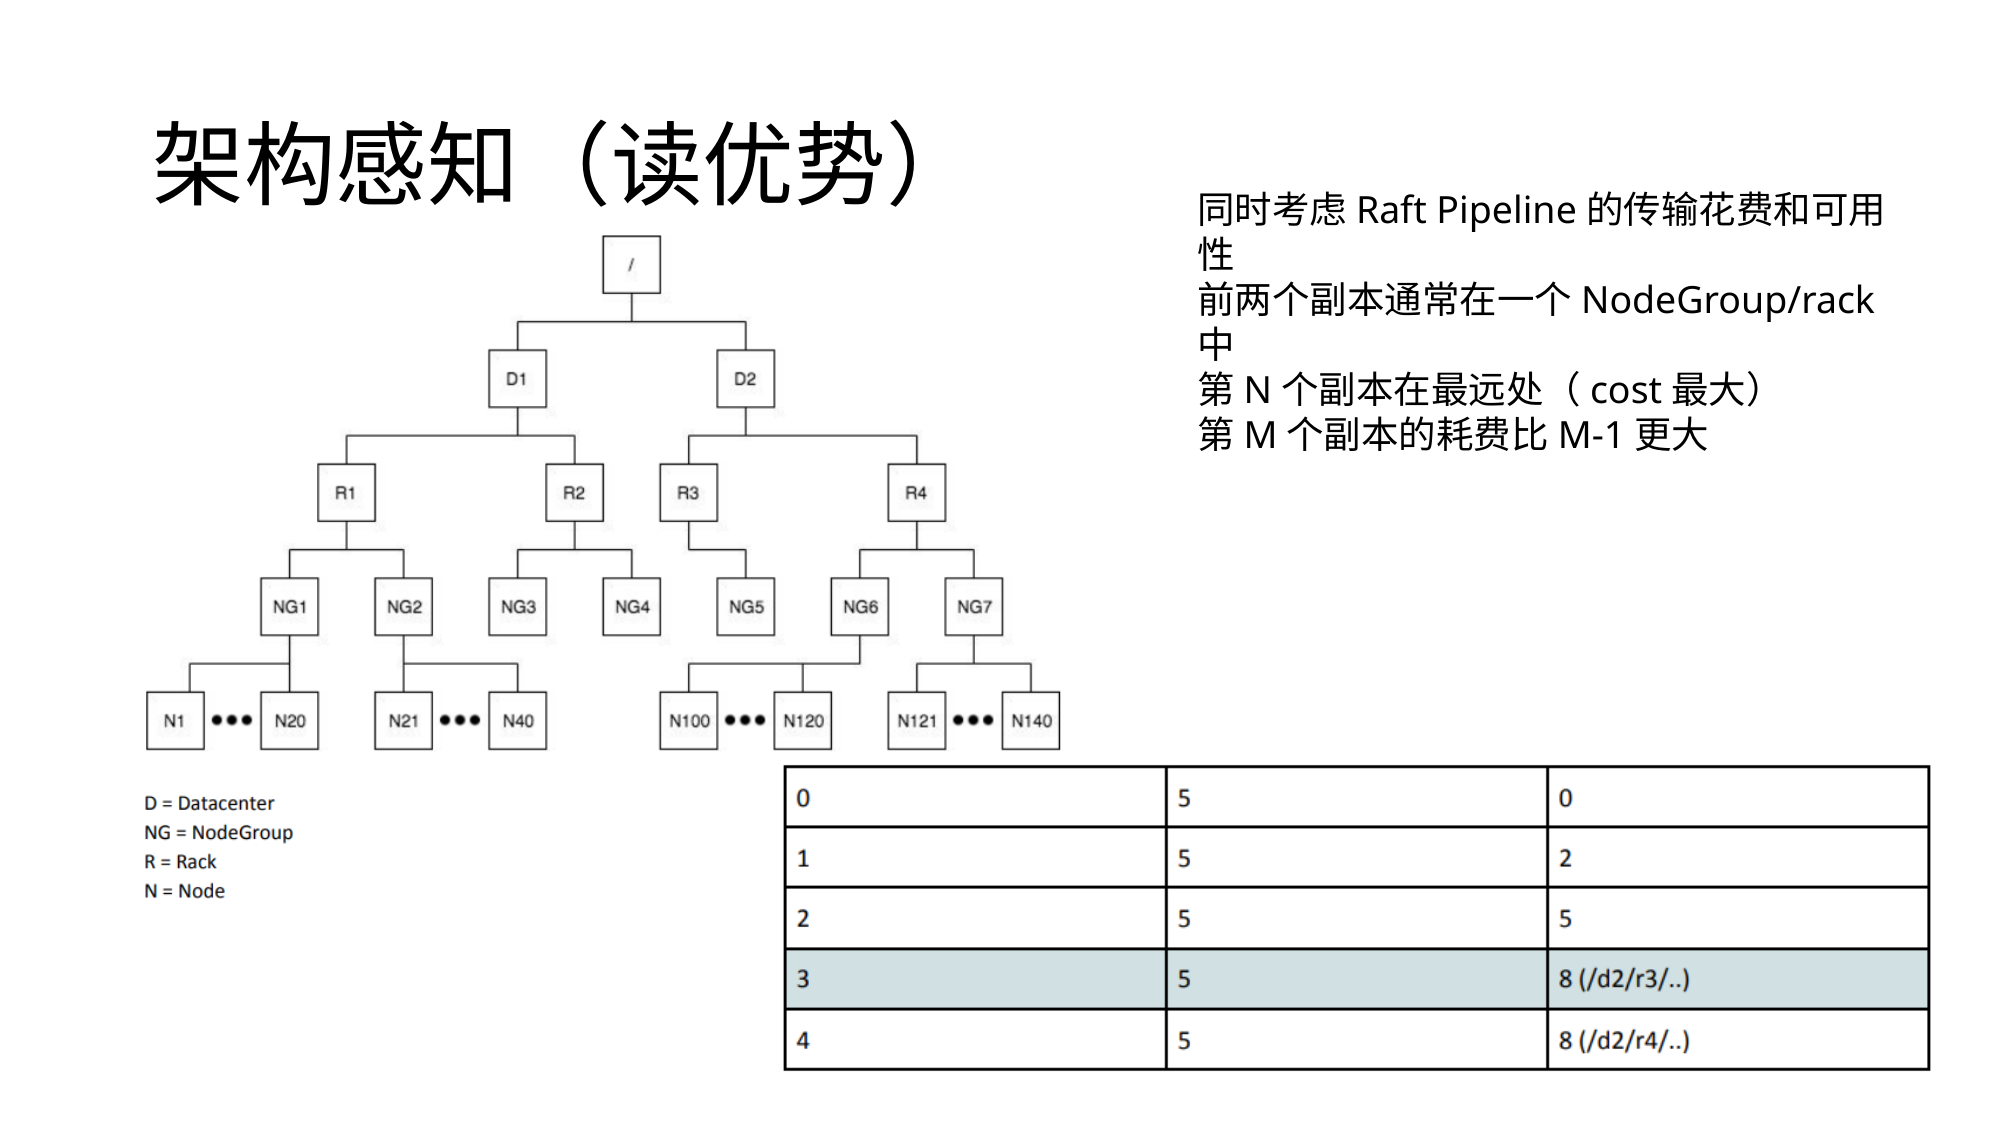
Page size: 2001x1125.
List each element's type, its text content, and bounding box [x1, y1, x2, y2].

picture [68, 211, 1932, 1074]
title 架构感知（读优势） [137, 59, 1863, 278]
text_box 同时考虑Raft Pipeline的传输花费和可用性 前两个副本通常在一个NodeGroup/rack中 第N个副本在最远处（cost最大） 第M个副本的耗费比M-1更大 [1182, 178, 1931, 463]
